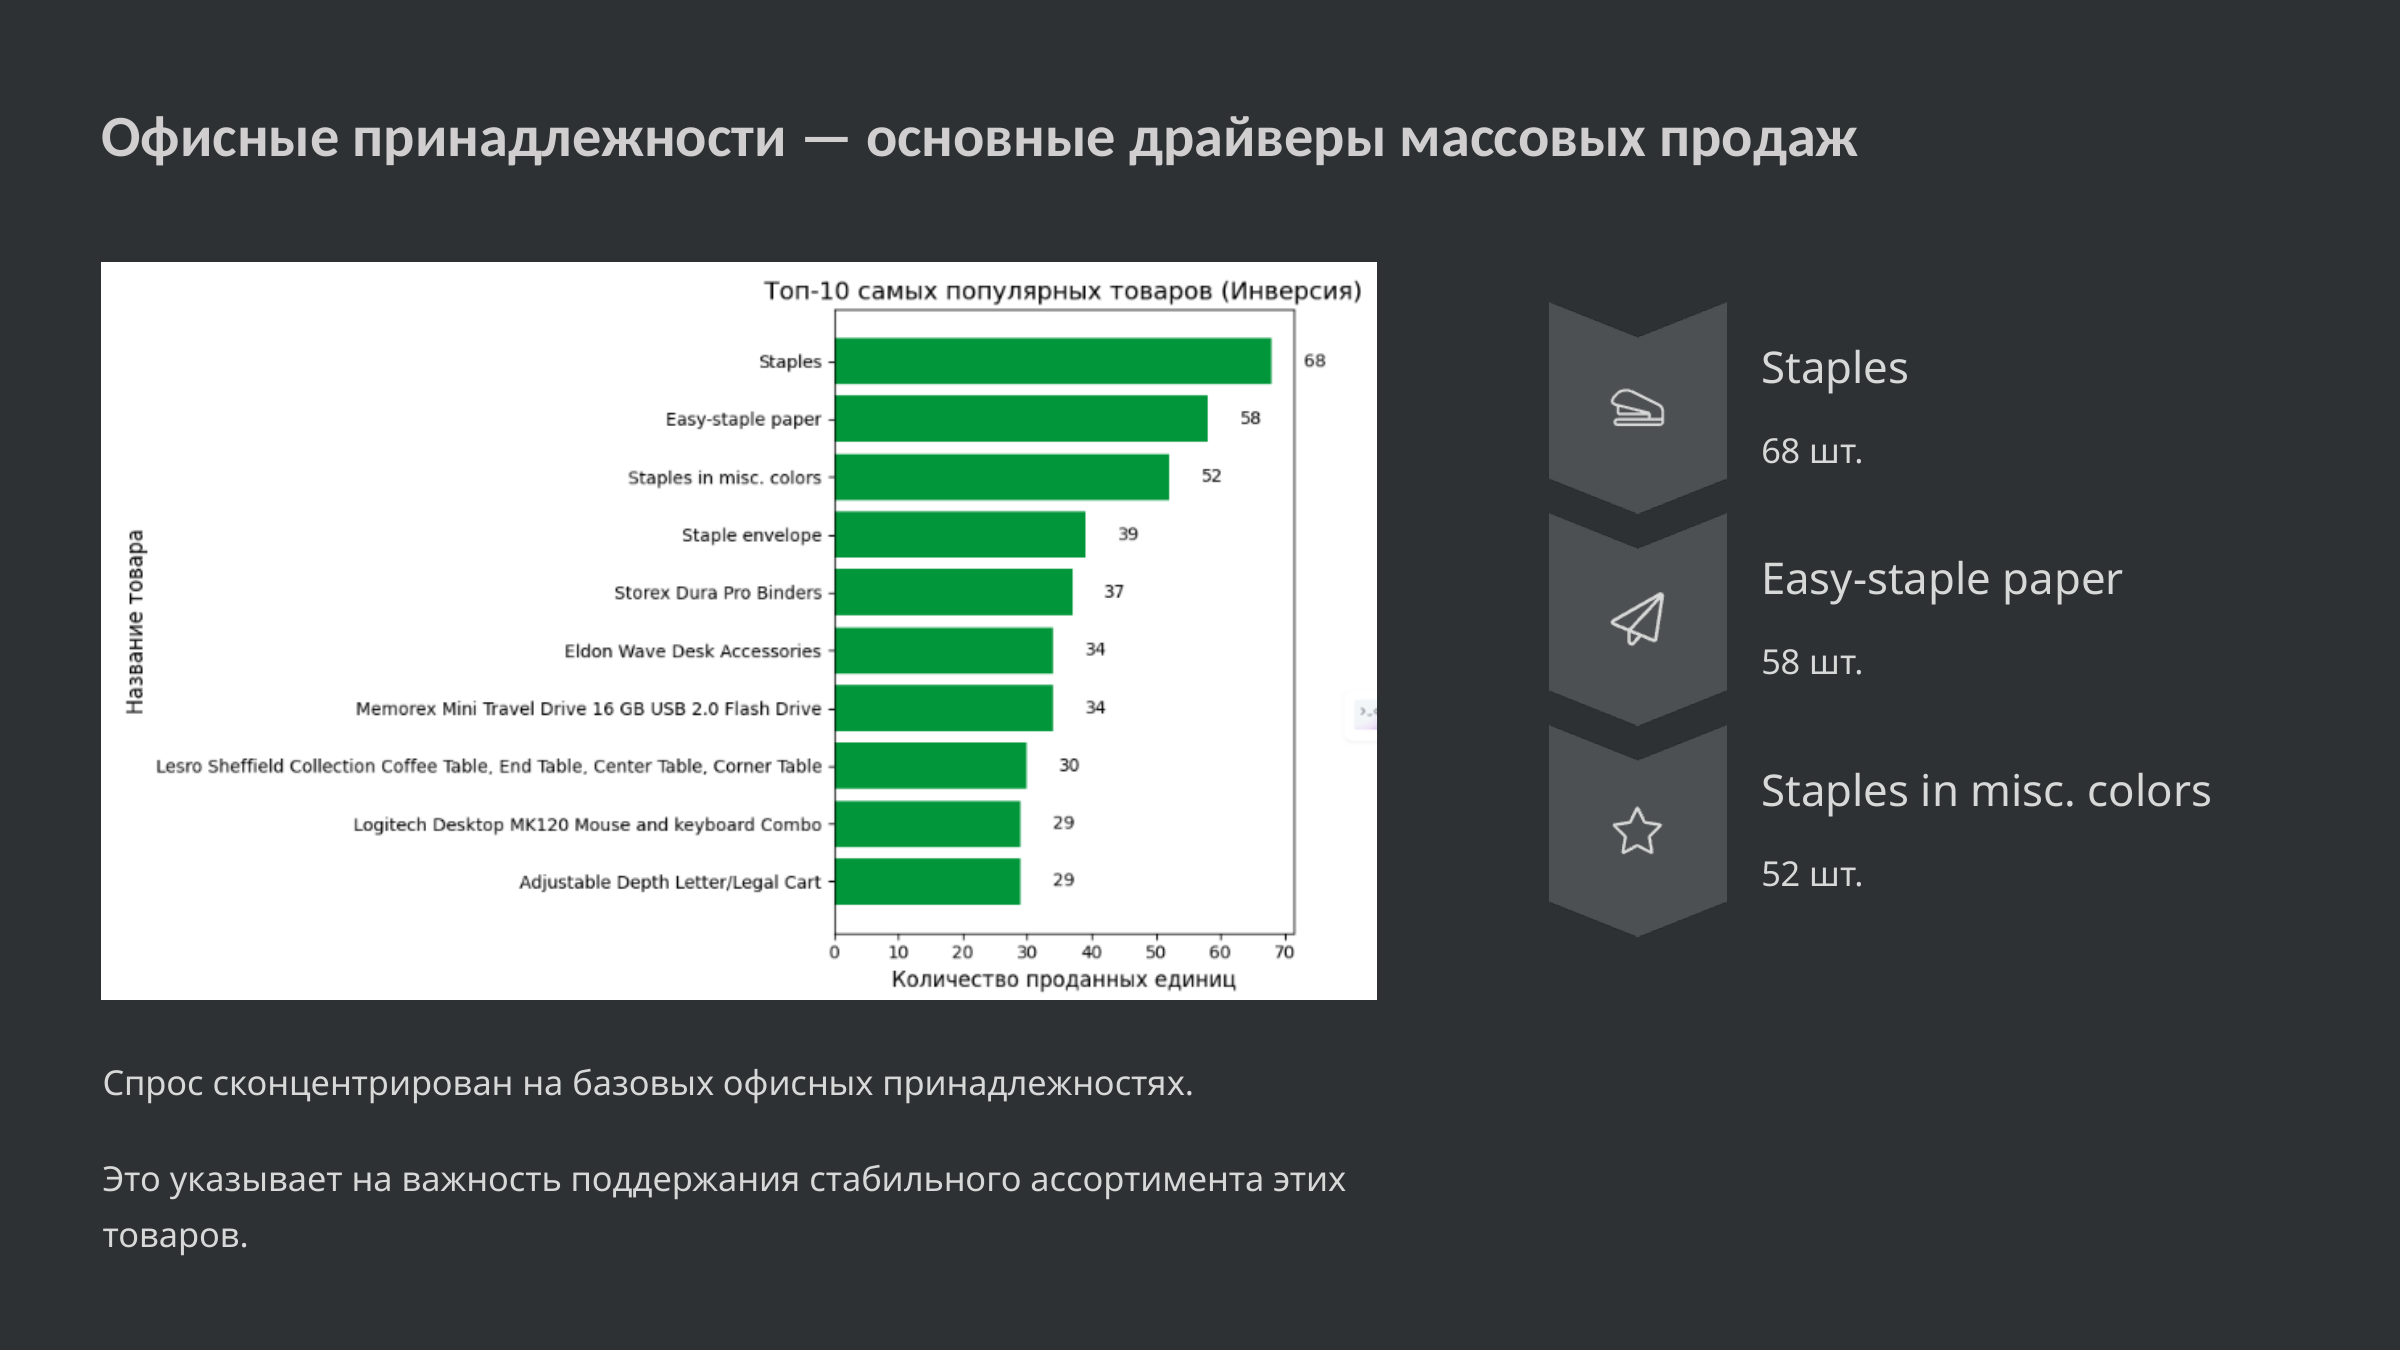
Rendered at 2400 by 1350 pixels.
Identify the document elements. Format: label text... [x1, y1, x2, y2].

picture [1549, 302, 1727, 937]
picture [101, 262, 1377, 1000]
text_box 68 шт. [1761, 413, 2400, 471]
text_box Офисные принадлежности — основные драйверы массовых продаж [101, 98, 1341, 209]
text_box Staples in misc. colors [1761, 760, 2224, 816]
text_box 52 шт. [1761, 836, 2400, 894]
text_box Easy-staple paper [1761, 549, 2202, 605]
text_box Это указывает на важность поддержания стабильного ассортимента этих товаров. [102, 1142, 1356, 1255]
text_box Staples [1761, 337, 2202, 393]
text_box Спрос сконцентрирован на базовых офисных принадлежностях. [102, 1046, 1356, 1103]
text_box 58 шт. [1761, 625, 2400, 682]
